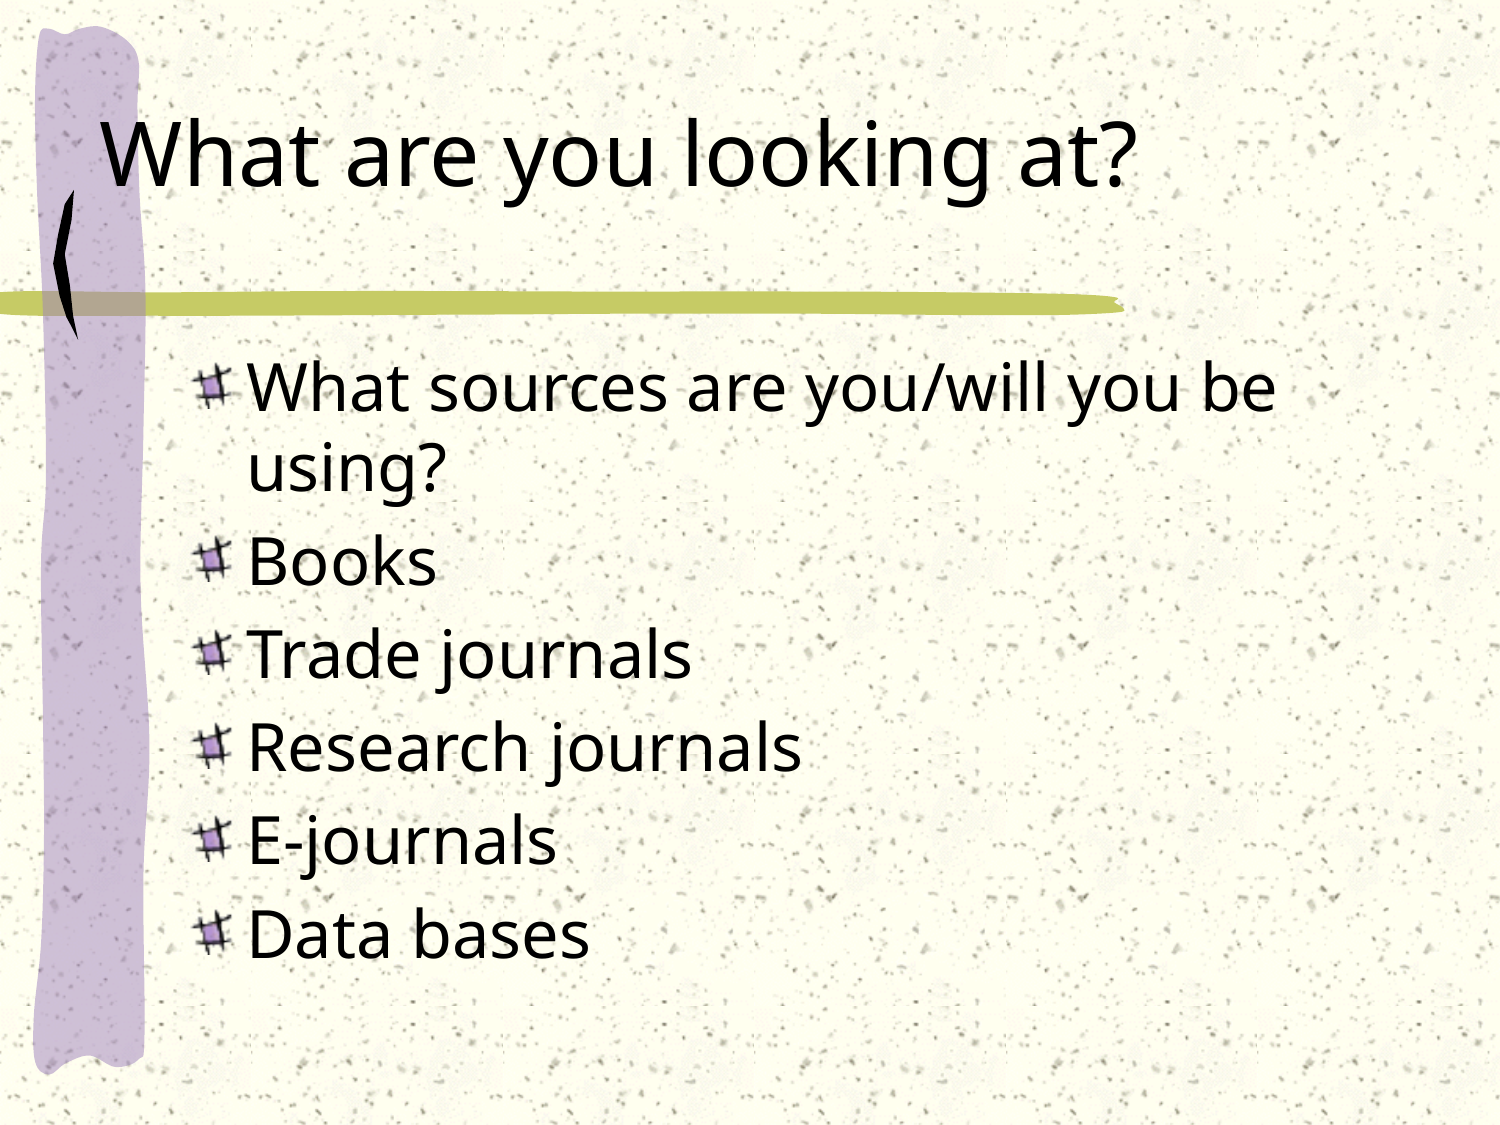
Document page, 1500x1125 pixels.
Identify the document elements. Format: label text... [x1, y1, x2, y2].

list What sources are you/will you be using? Books Trade journals Research journals E-journals Data bases [174, 337, 1451, 1013]
picture [0, 0, 1500, 1125]
title What are you looking at? [84, 89, 1496, 213]
